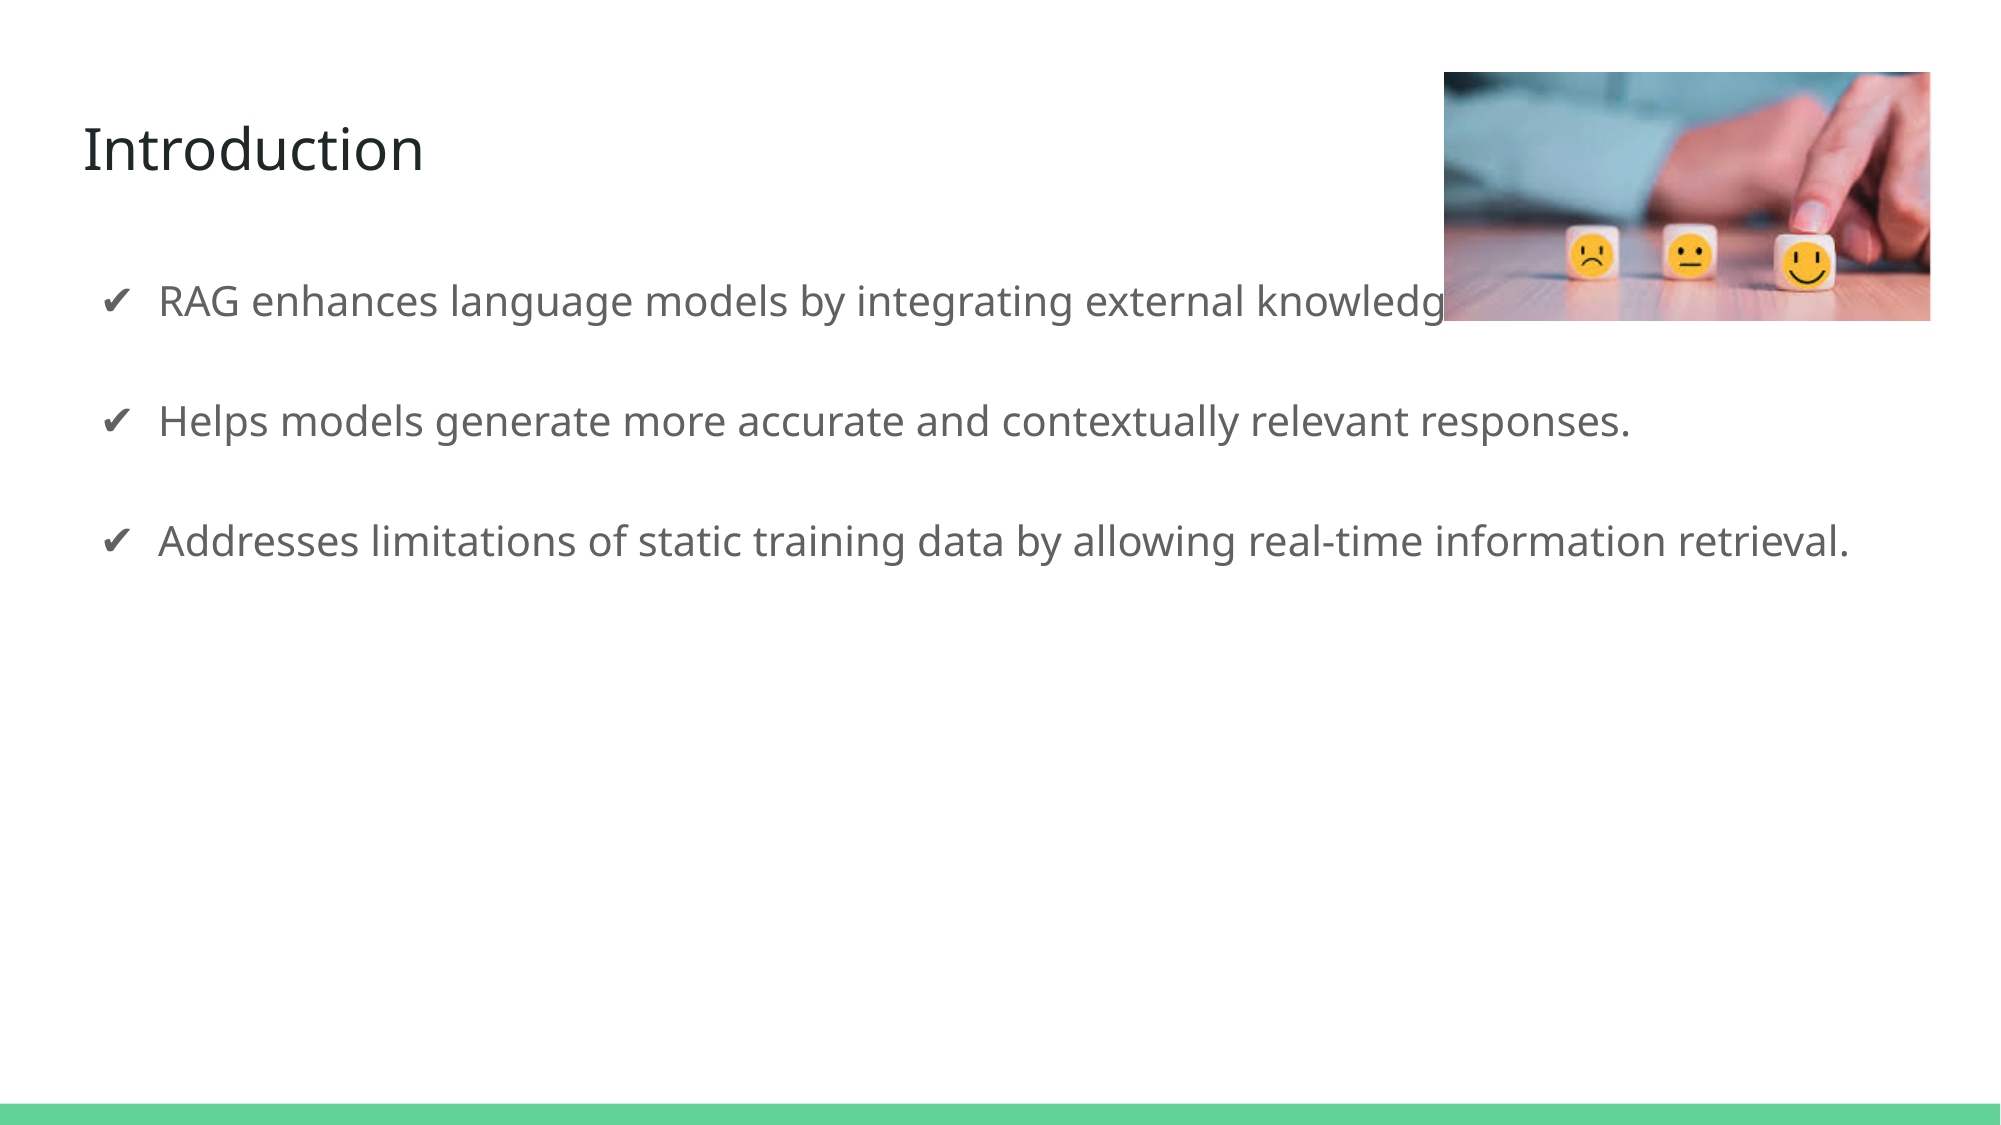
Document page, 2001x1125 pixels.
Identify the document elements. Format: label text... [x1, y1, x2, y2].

list RAG enhances language models by integrating external knowledge. Helps models generate more accurate and contextually relevant responses. Addresses limitations of static training data by allowing real-time information retrieval. [68, 252, 1932, 1000]
title Introduction [68, 97, 1438, 223]
picture [1444, 72, 1933, 322]
